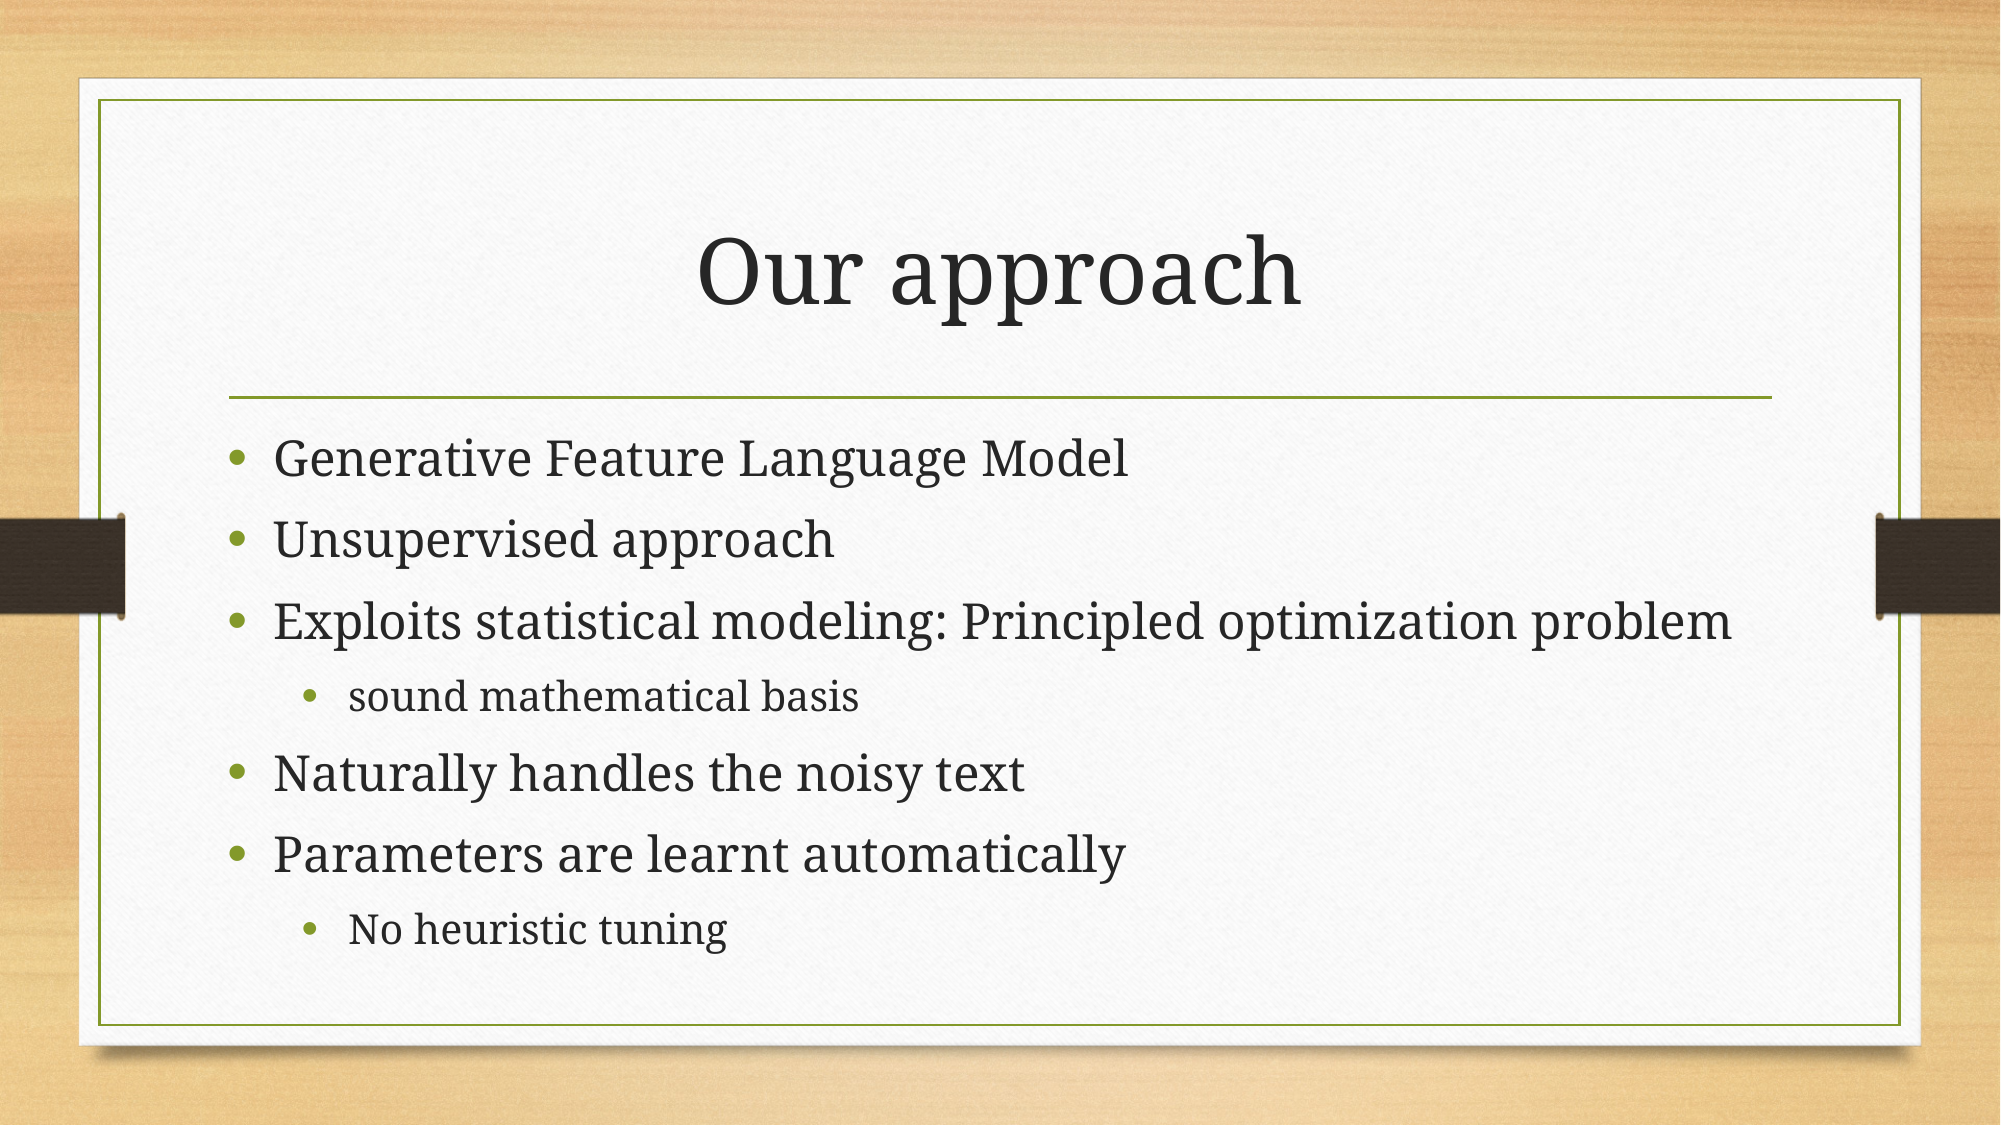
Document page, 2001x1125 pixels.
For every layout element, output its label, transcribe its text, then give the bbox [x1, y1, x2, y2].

title Our approach [212, 161, 1788, 375]
picture [0, 0, 2001, 1125]
list Generative Feature Language Model Unsupervised approach Exploits statistical modeling: Principled optimization problem sound mathematical basis Naturally handles the noisy text Parameters are learnt automatically No heuristic tuning [212, 419, 1788, 964]
